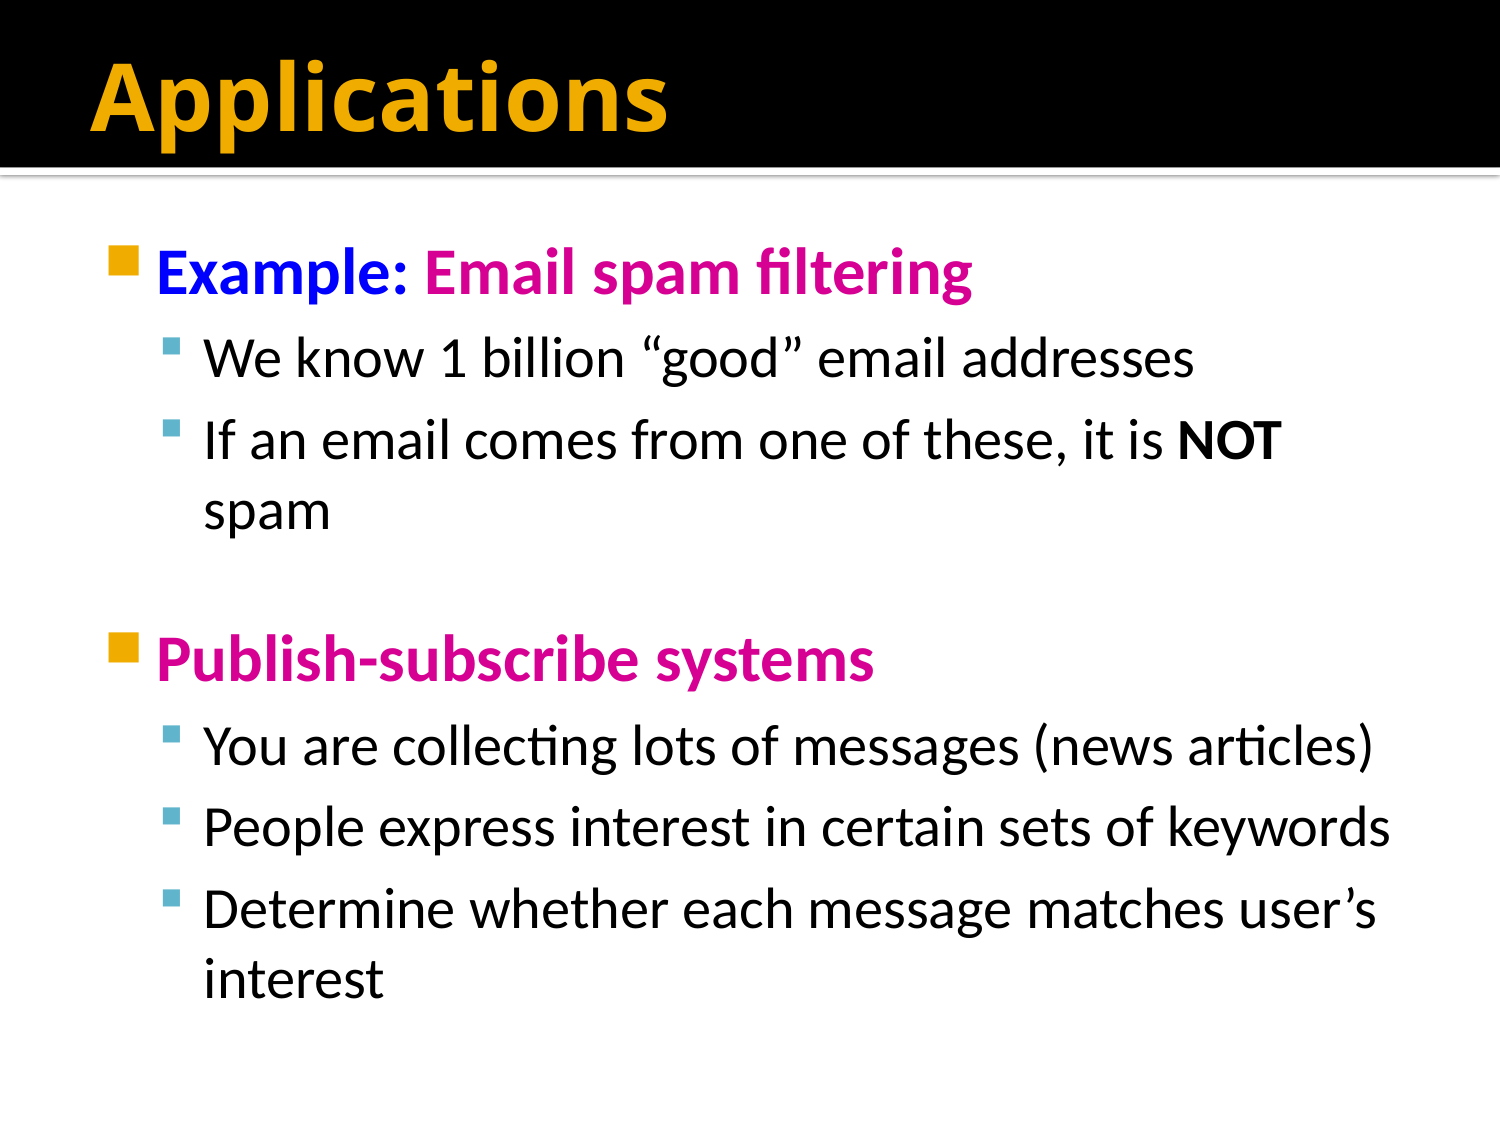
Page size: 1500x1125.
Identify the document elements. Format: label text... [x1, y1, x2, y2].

list Example: Email spam filtering We know 1 billion “good” email addresses If an email comes from one of these, it is NOT spam Publish-subscribe systems You are collecting lots of messages (news articles) People express interest in certain sets of keywords Determine whether each message matches user’s interest [75, 212, 1425, 1075]
title Applications [75, 12, 1425, 175]
